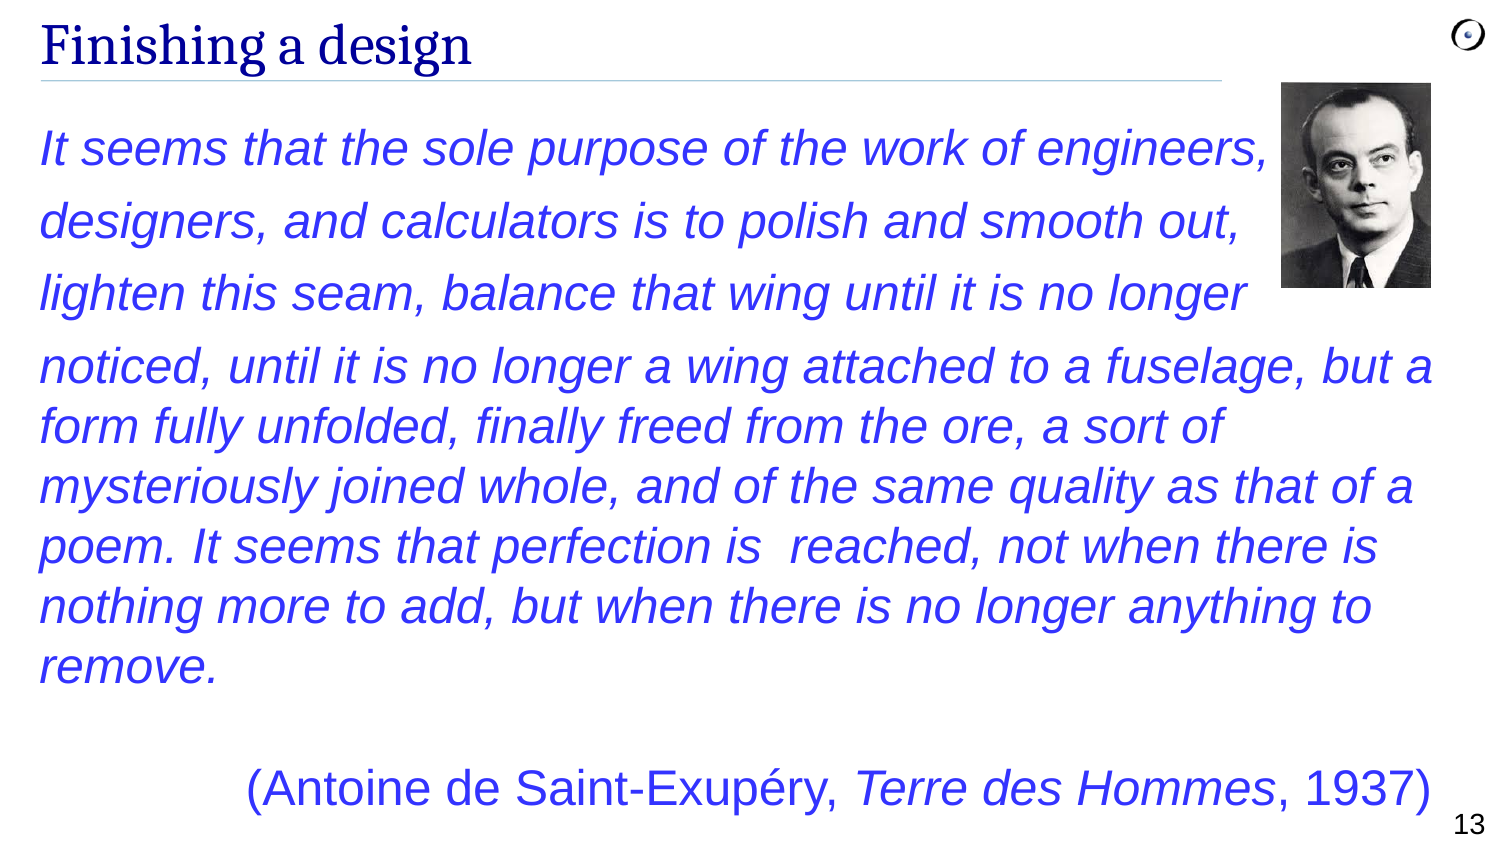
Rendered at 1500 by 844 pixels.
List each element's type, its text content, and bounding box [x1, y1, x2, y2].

list It seems that the sole purpose of the work of engineers, designers, and calculators is to polish and smooth out, lighten this seam, balance that wing until it is no longer noticed, until it is no longer a wing attached to a fuselage, but a form fully unfolded, finally freed from the ore, a sort of mysteriously joined whole, and of the same quality as that of a poem. It seems that perfection is reached, not when there is nothing more to add, but when there is no longer anything to remove. (Antoine de Saint-Exupéry, Terre des Hommes, 1937) [24, 107, 1486, 803]
title Finishing a design [40, 13, 1344, 69]
picture [1450, 15, 1486, 52]
picture [1281, 82, 1432, 289]
